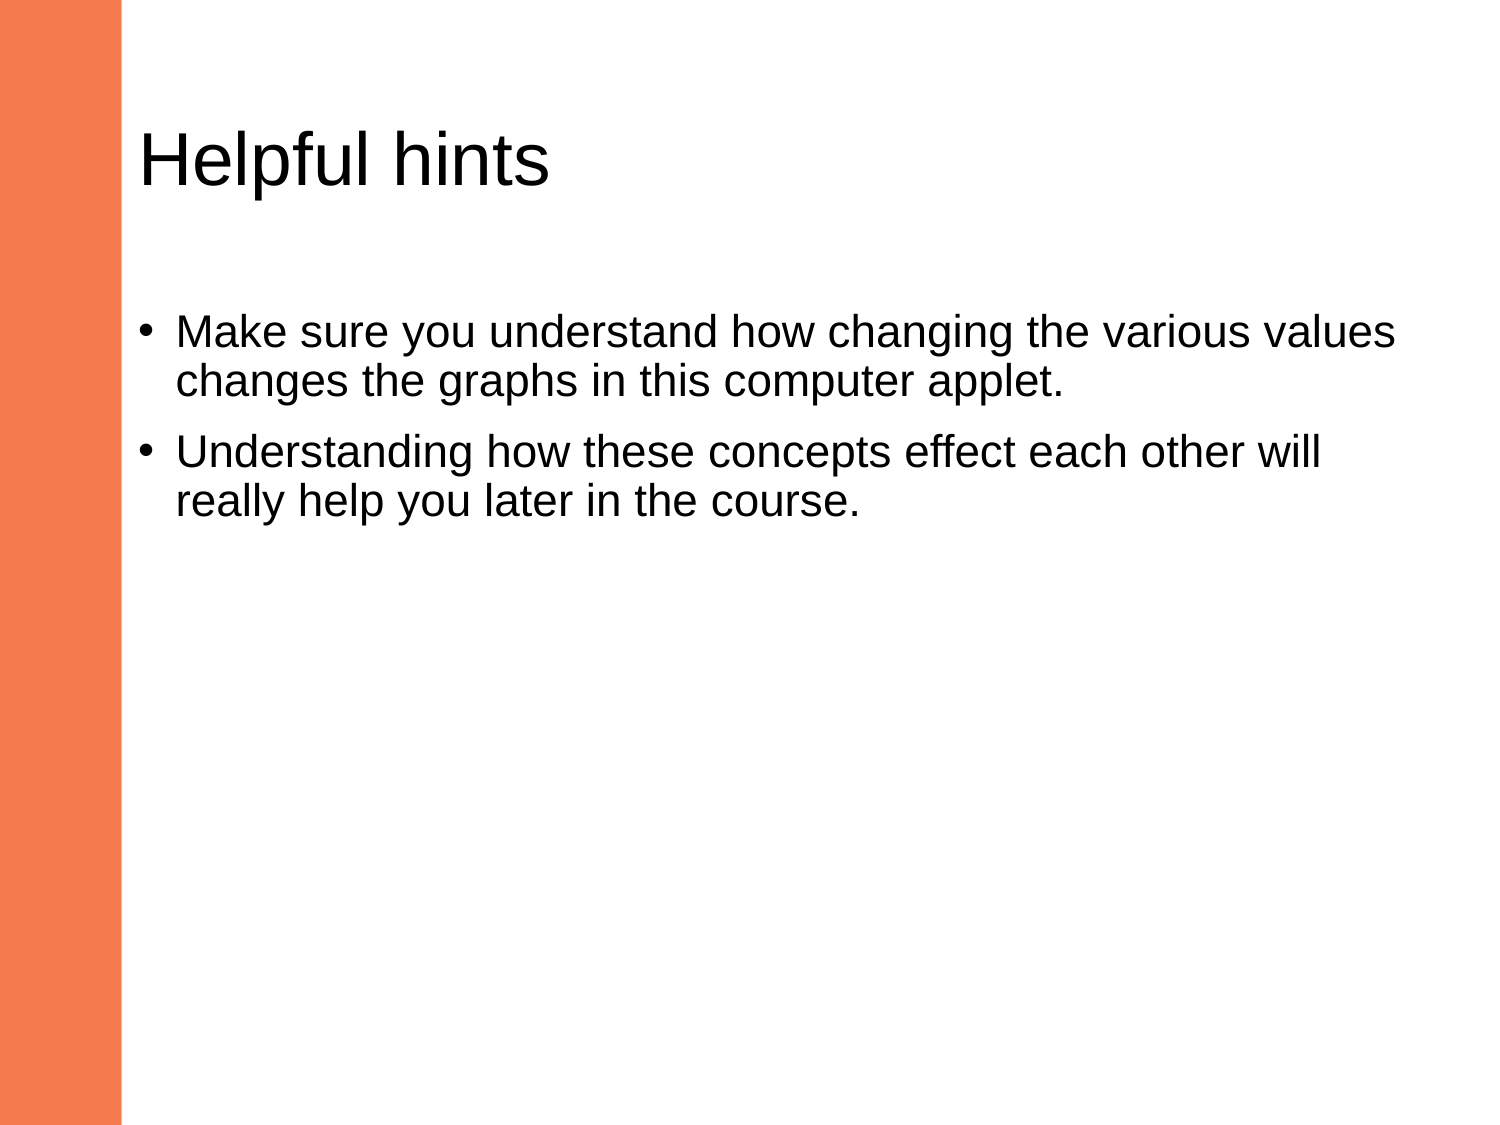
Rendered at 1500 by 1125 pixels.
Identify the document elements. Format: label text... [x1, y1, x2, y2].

list Make sure you understand how changing the various values changes the graphs in this computer applet. Understanding how these concepts effect each other will really help you later in the course. [123, 300, 1417, 1015]
picture [0, 0, 1500, 1125]
title Helpful hints [123, 52, 1417, 271]
